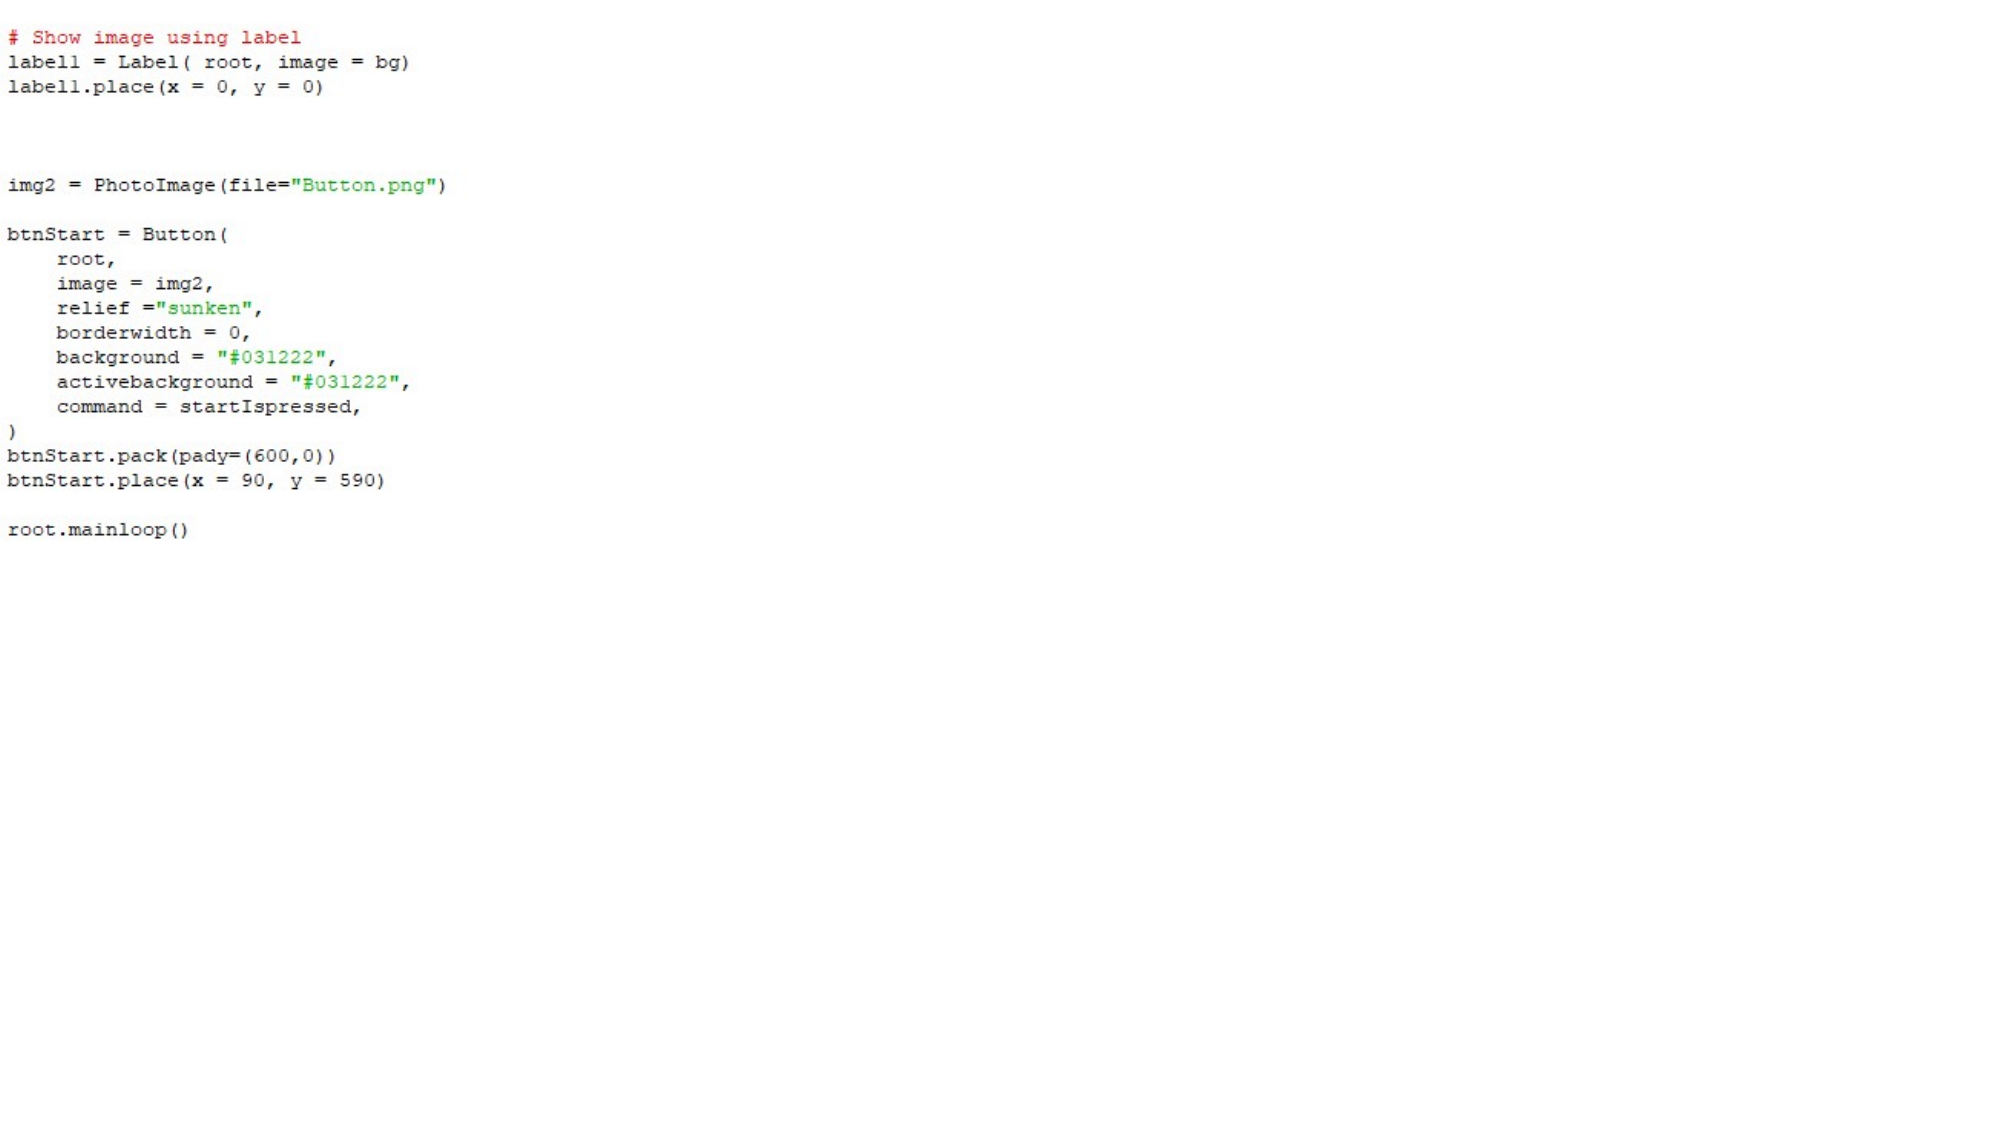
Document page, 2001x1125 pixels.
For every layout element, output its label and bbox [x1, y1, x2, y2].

picture [0, 0, 2000, 568]
